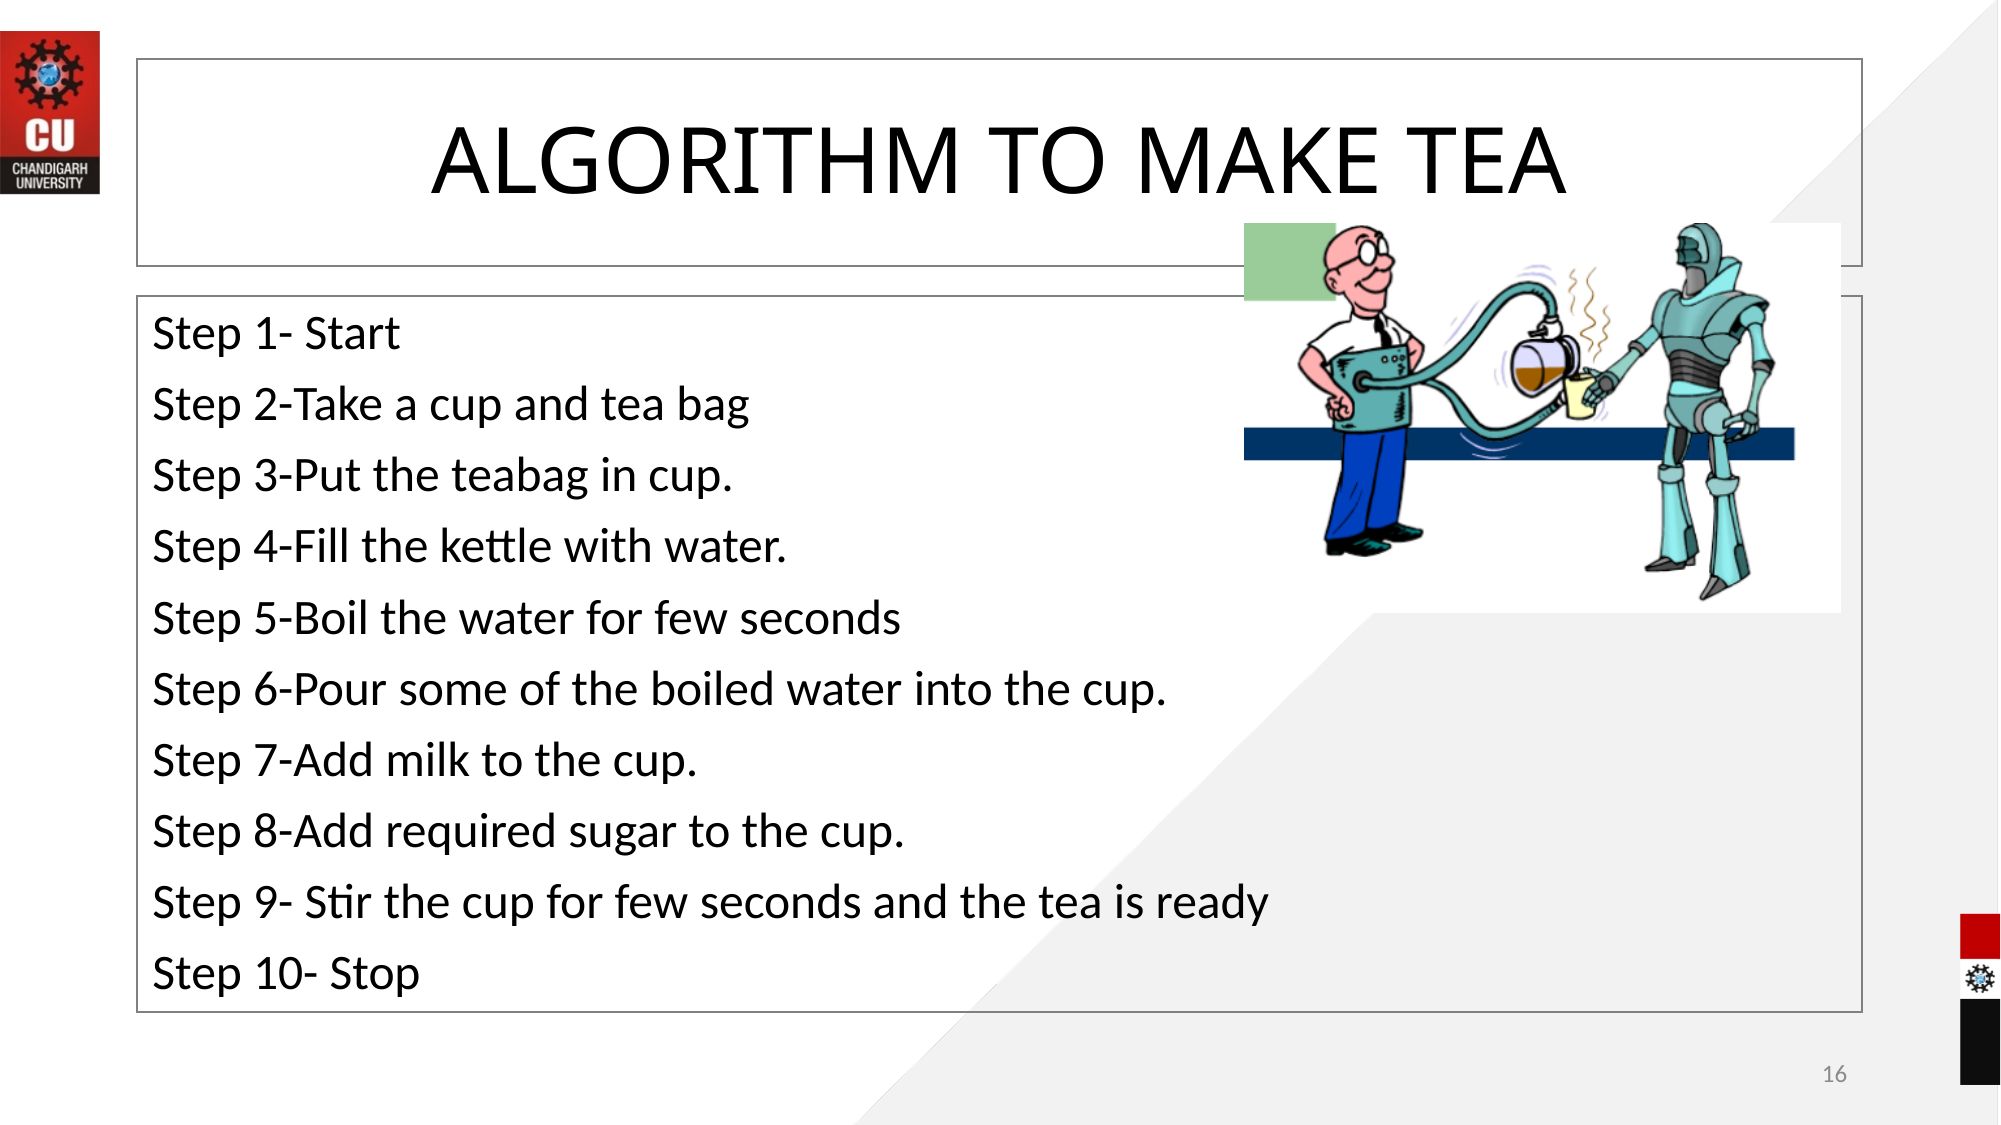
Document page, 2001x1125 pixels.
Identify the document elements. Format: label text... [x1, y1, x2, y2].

text_box [136, 295, 1863, 1013]
text_box [136, 58, 1863, 267]
picture [0, 0, 2001, 1125]
slide_number 16 [1412, 1042, 1863, 1103]
